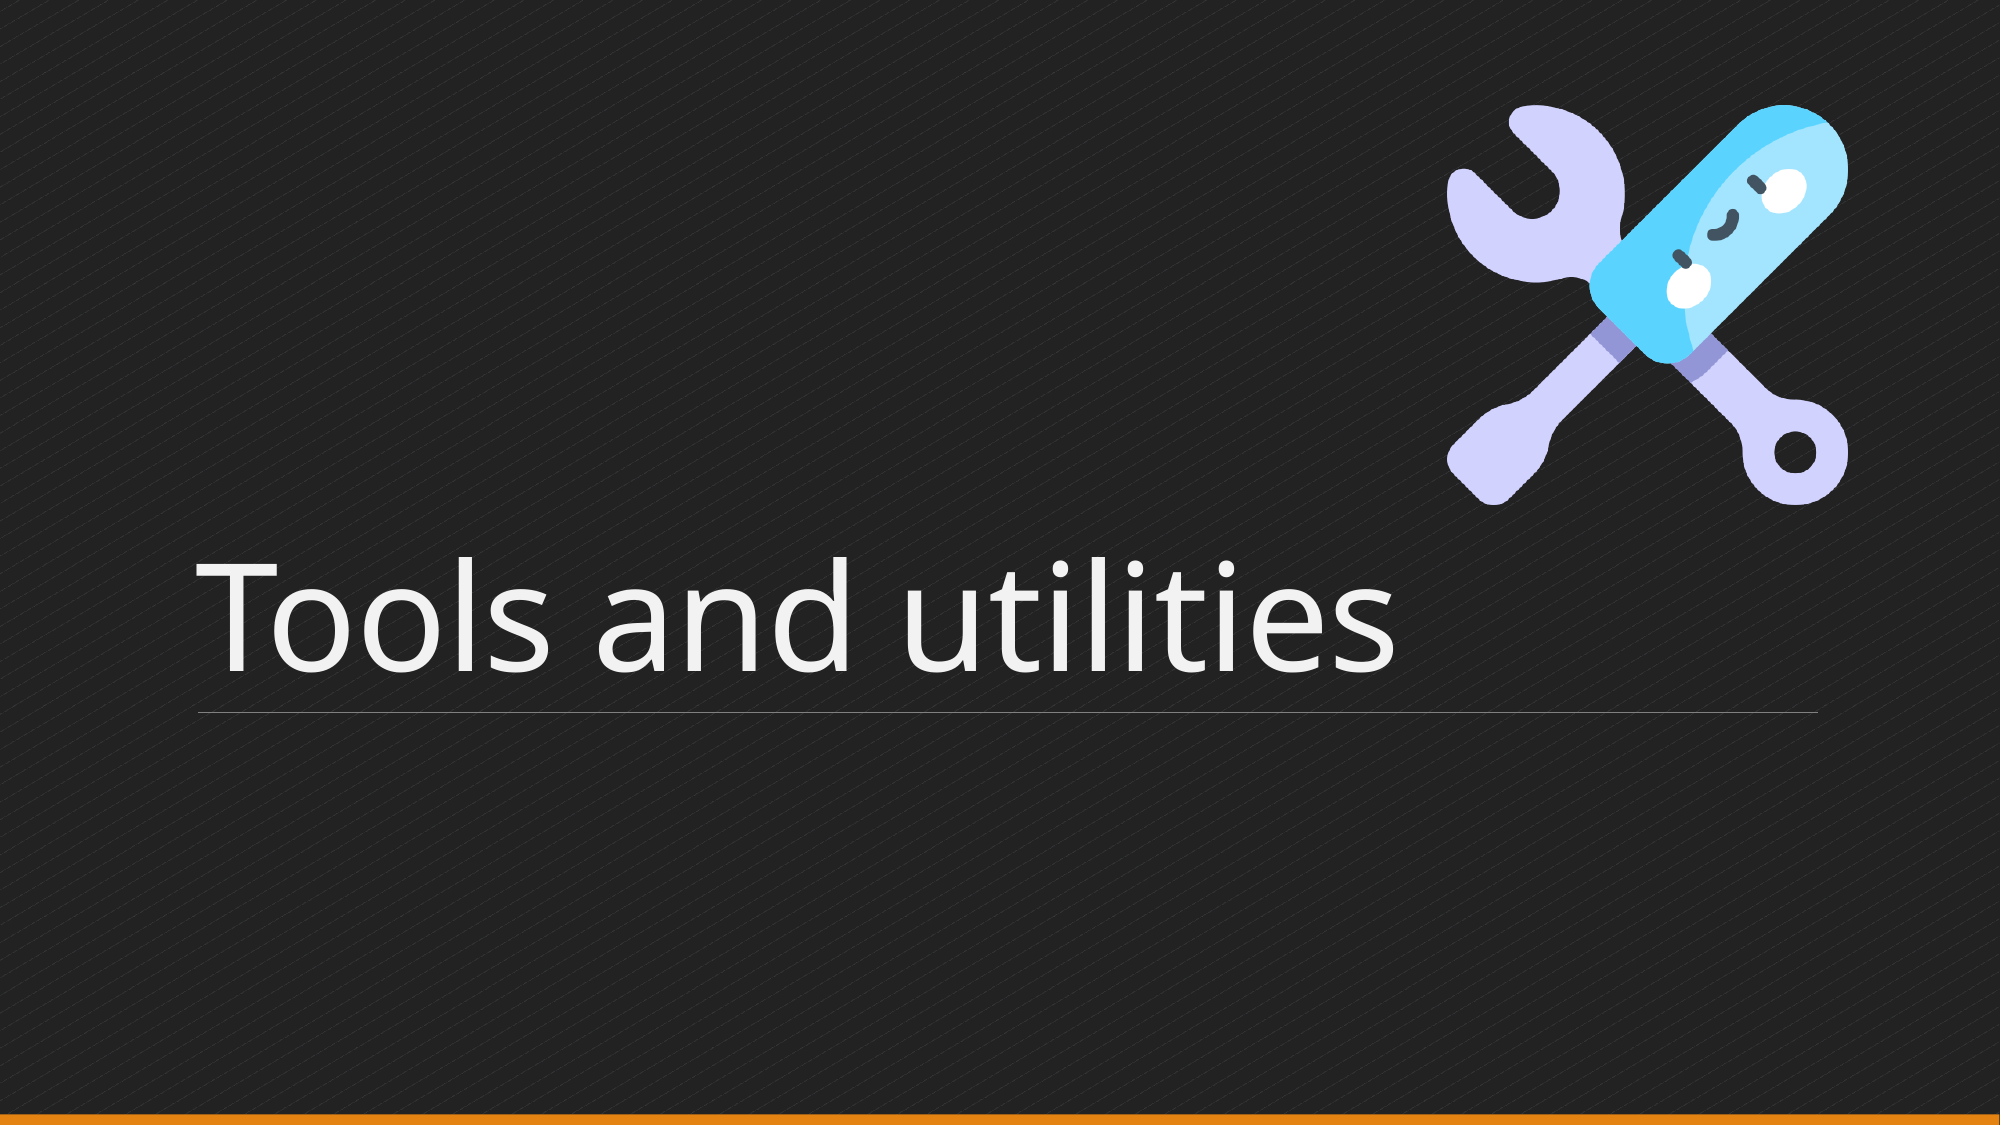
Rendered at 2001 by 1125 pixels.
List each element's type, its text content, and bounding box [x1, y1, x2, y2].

title Tools and utilities [180, 124, 1830, 710]
picture [0, 0, 2000, 1114]
